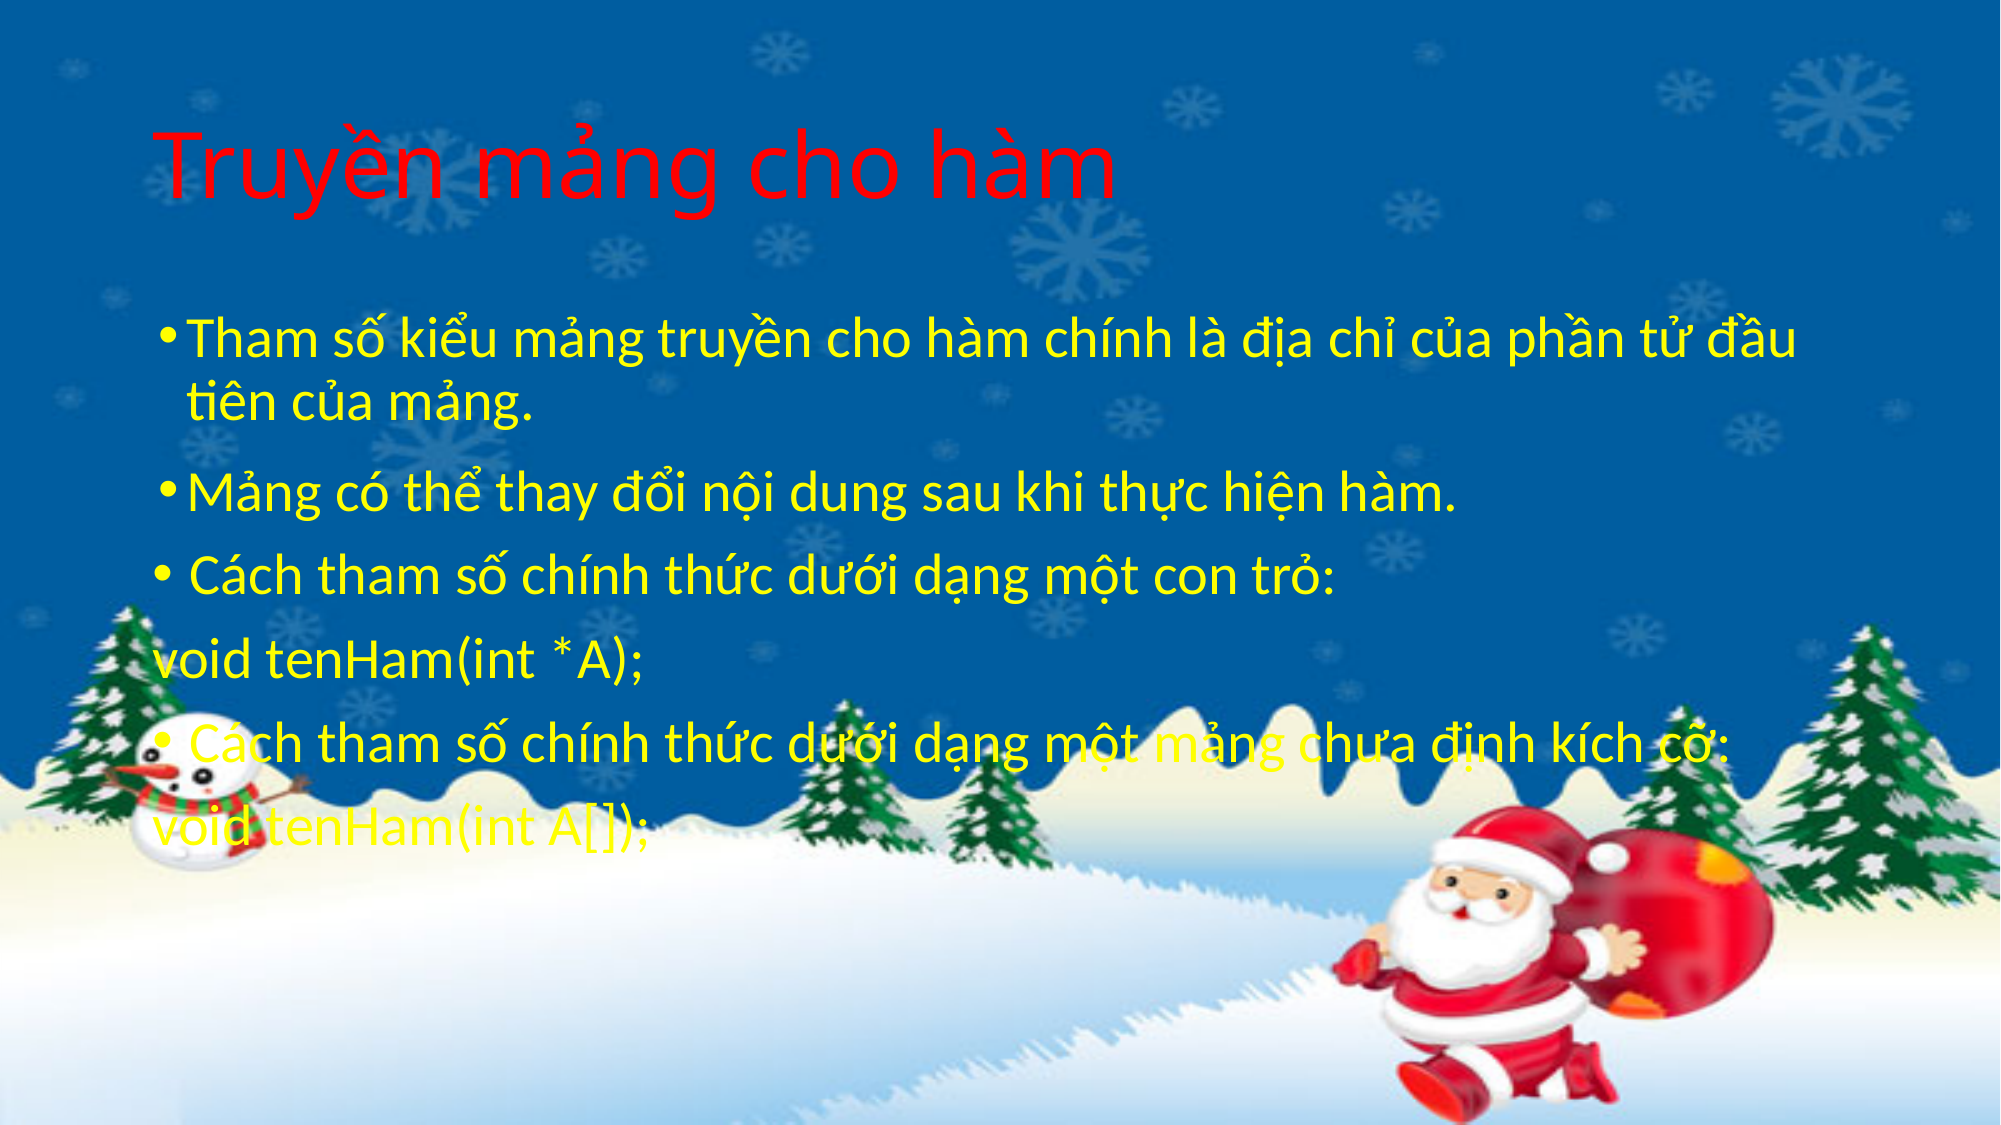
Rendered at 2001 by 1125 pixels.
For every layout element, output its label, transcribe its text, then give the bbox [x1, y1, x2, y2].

picture [0, 0, 2001, 1125]
title Truyền mảng cho hàm [137, 59, 1863, 278]
list Tham số kiểu mảng truyền cho hàm chính là địa chỉ của phần tử đầu tiên của mảng. Mảng có thể thay đổi nội dung sau khi thực hiện hàm. Cách tham số chính thức dưới dạng một con trỏ: void tenHam(int *A); Cách tham số chính thức dưới dạng một mảng chưa định kích cỡ: void tenHam(int A[]); [137, 299, 1863, 1014]
